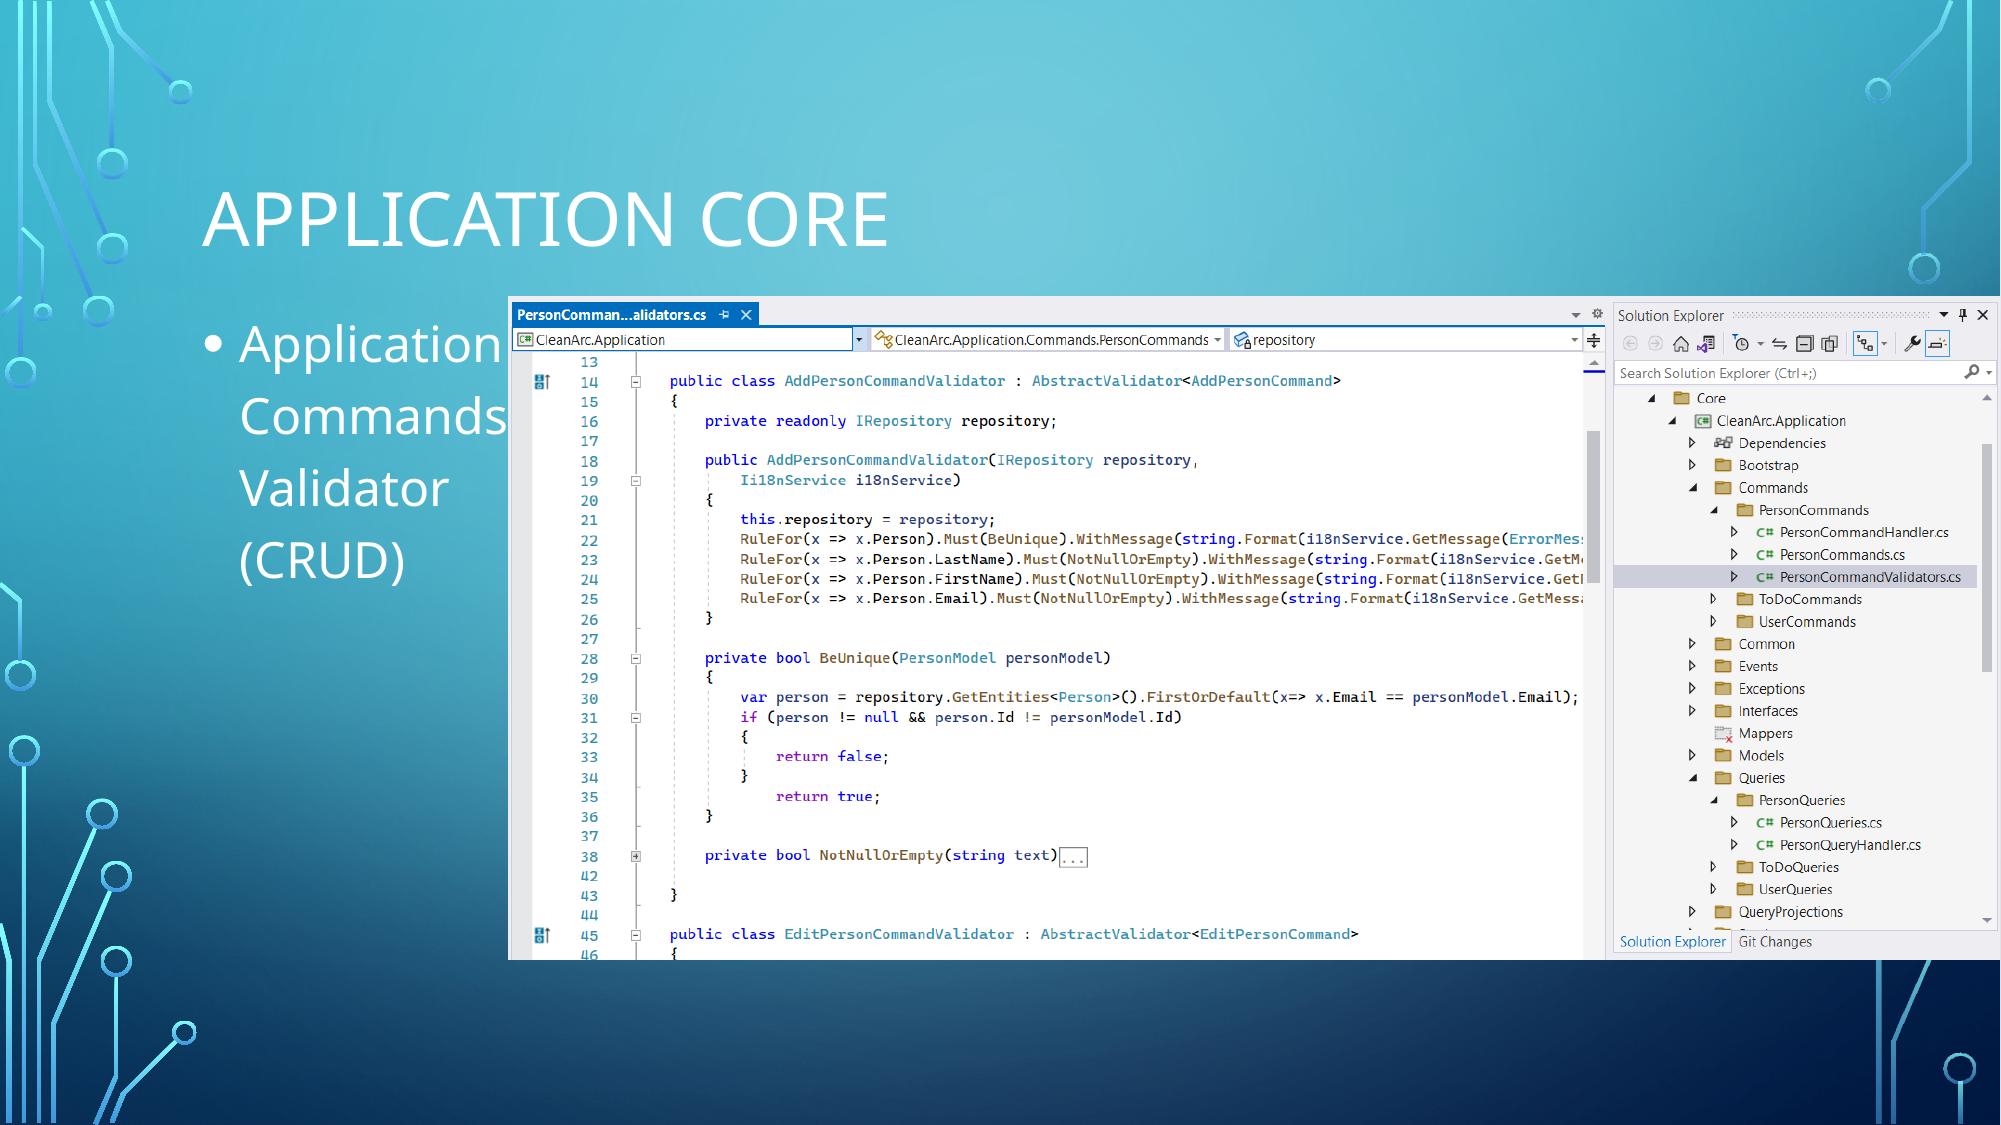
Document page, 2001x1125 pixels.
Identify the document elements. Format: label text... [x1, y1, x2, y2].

picture [507, 296, 2000, 961]
title Application core [187, 101, 1813, 296]
list Application Commands Validator (CRUD) [187, 293, 555, 875]
